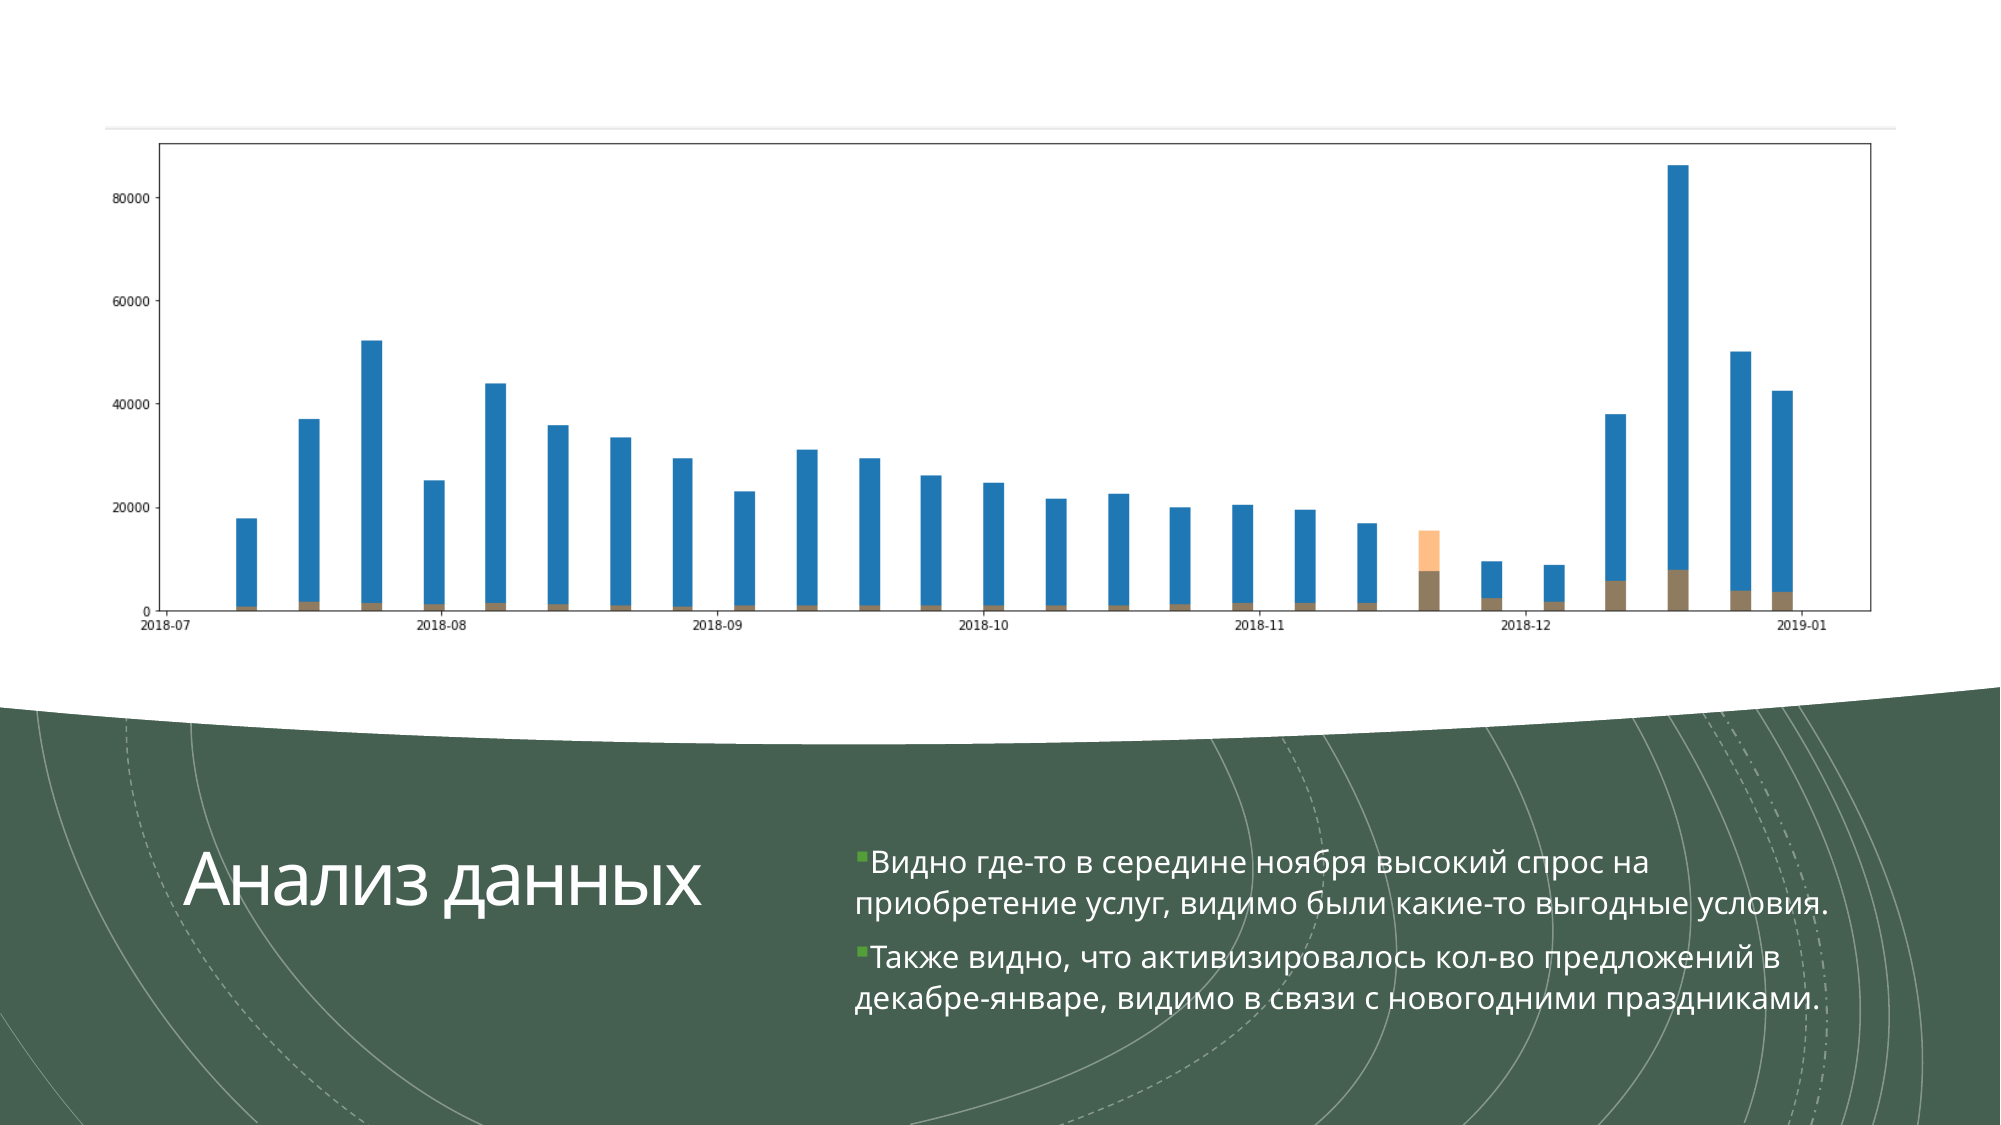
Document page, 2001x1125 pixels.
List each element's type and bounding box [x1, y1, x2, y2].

text_box [0, 0, 2000, 1125]
picture [105, 125, 1897, 646]
